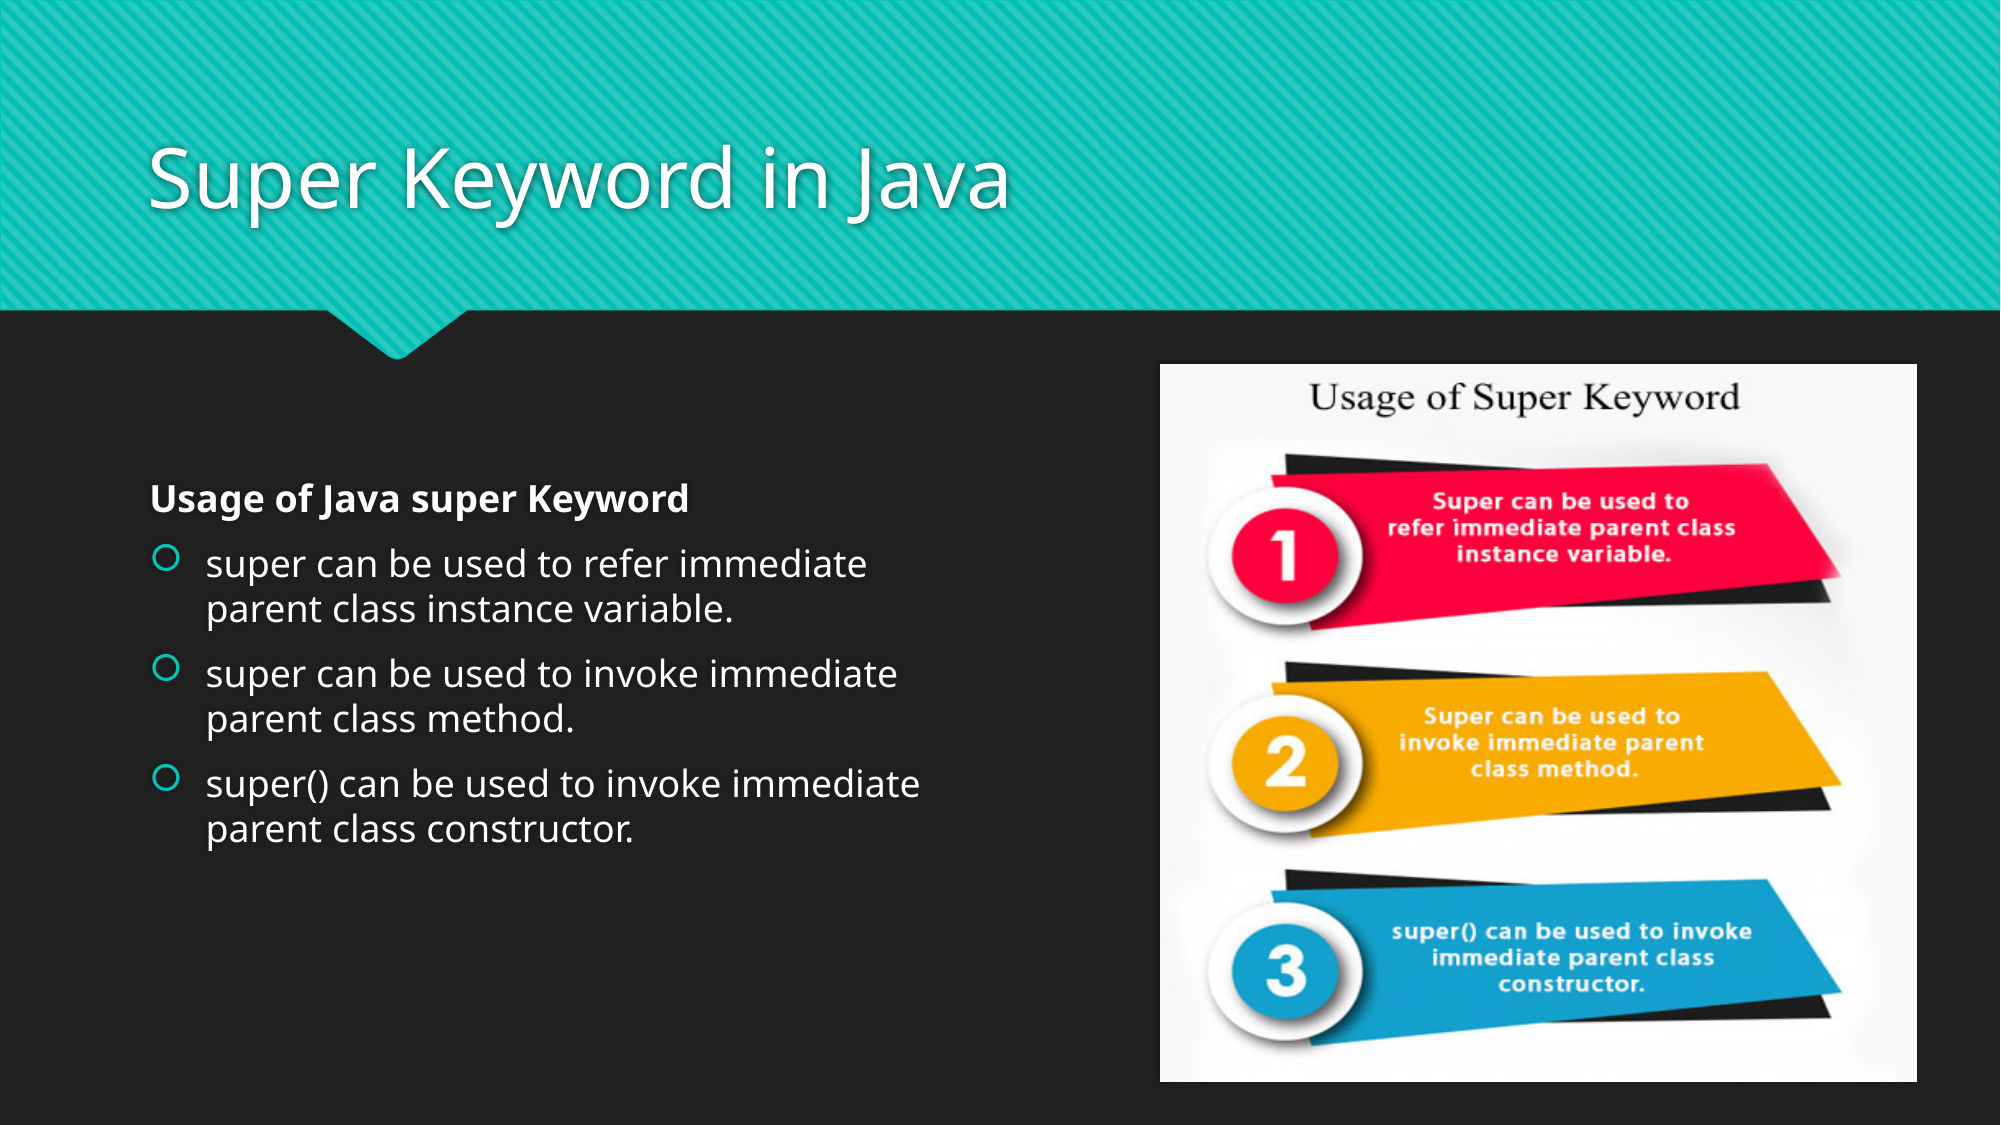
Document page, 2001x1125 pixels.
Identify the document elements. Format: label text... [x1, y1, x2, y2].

list Usage of Java super Keyword super can be used to refer immediate parent class instance variable. super can be used to invoke immediate parent class method. super() can be used to invoke immediate parent class constructor. [134, 364, 985, 962]
title Super Keyword in Java [132, 73, 1868, 233]
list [1160, 364, 1917, 1083]
